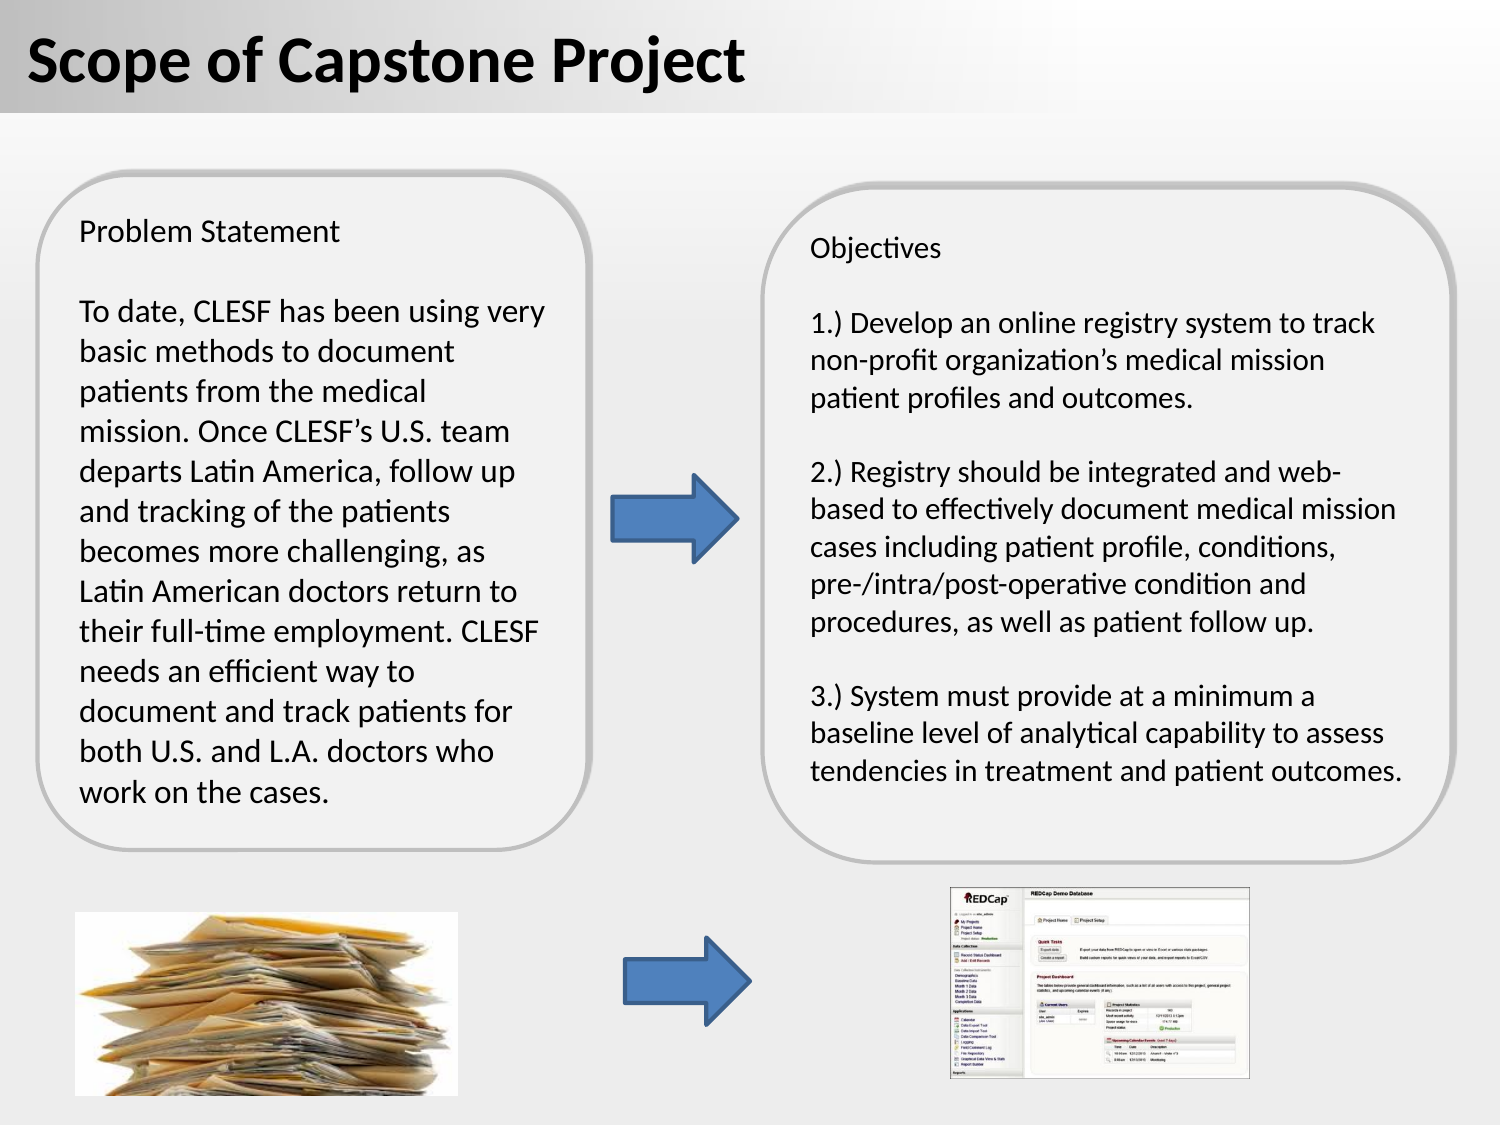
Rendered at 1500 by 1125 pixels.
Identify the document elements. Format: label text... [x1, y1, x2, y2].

picture [74, 912, 458, 1096]
picture [949, 887, 1251, 1079]
text_box Objectives 1.) Develop an online registry system to track non-profit organization’s medical mission patient profiles and outcomes. 2.) Registry should be integrated and web-based to effectively document medical mission cases including patient profile, conditions, pre-/intra/post-operative condition and procedures, as well as patient follow up. 3.) System must provide at a minimum a baseline level of analytical capability to assess tendencies in treatment and patient outcomes. [760, 185, 1454, 865]
text_box Problem Statement To date, CLESF has been using very basic methods to document patients from the medical mission. Once CLESF’s U.S. team departs Latin America, follow up and tracking of the patients becomes more challenging, as Latin American doctors return to their full-time employment. CLESF needs an efficient way to document and track patients for both U.S. and L.A. doctors who work on the cases. [35, 172, 590, 853]
text_box [0, 0, 1500, 115]
text_box Scope of Capstone Project [12, 0, 925, 113]
text_box [610, 472, 740, 565]
text_box [622, 935, 753, 1027]
